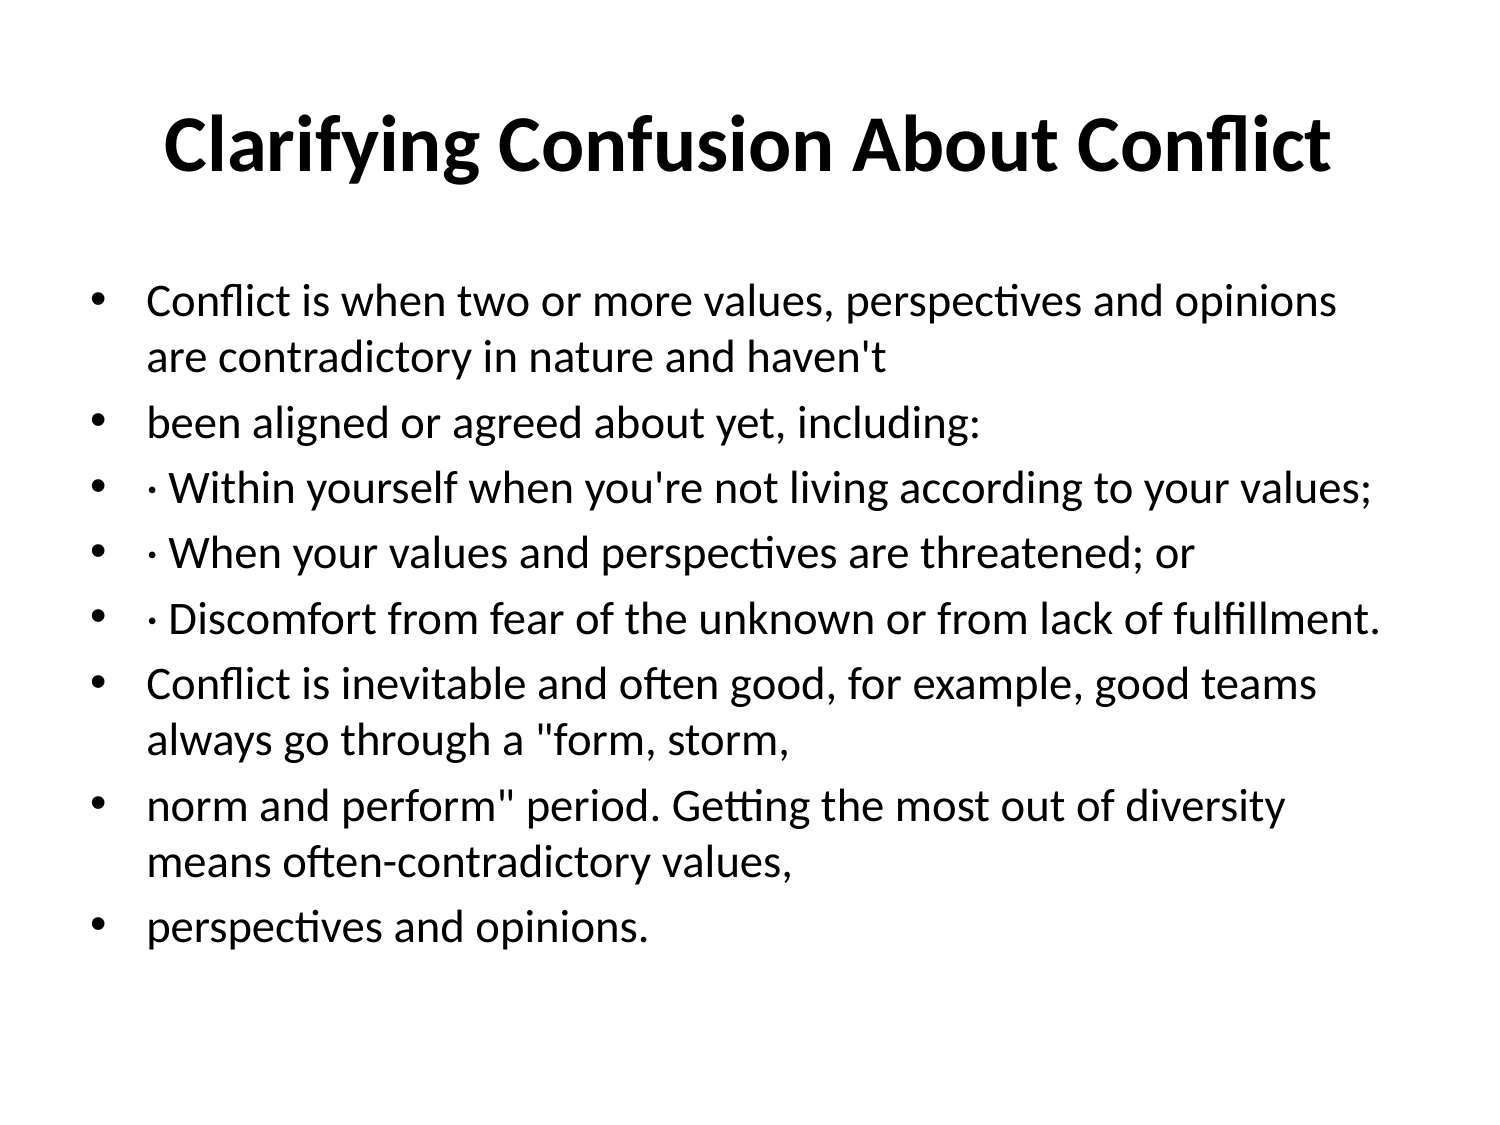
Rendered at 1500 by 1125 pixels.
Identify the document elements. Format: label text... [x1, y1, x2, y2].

list Conflict is when two or more values, perspectives and opinions are contradictory in nature and haven't been aligned or agreed about yet, including: · Within yourself when you're not living according to your values; · When your values and perspectives are threatened; or · Discomfort from fear of the unknown or from lack of fulfillment. Conflict is inevitable and often good, for example, good teams always go through a "form, storm, norm and perform" period. Getting the most out of diversity means often-contradictory values, perspectives and opinions. [75, 262, 1425, 1005]
title Clarifying Confusion About Conflict [75, 45, 1425, 233]
